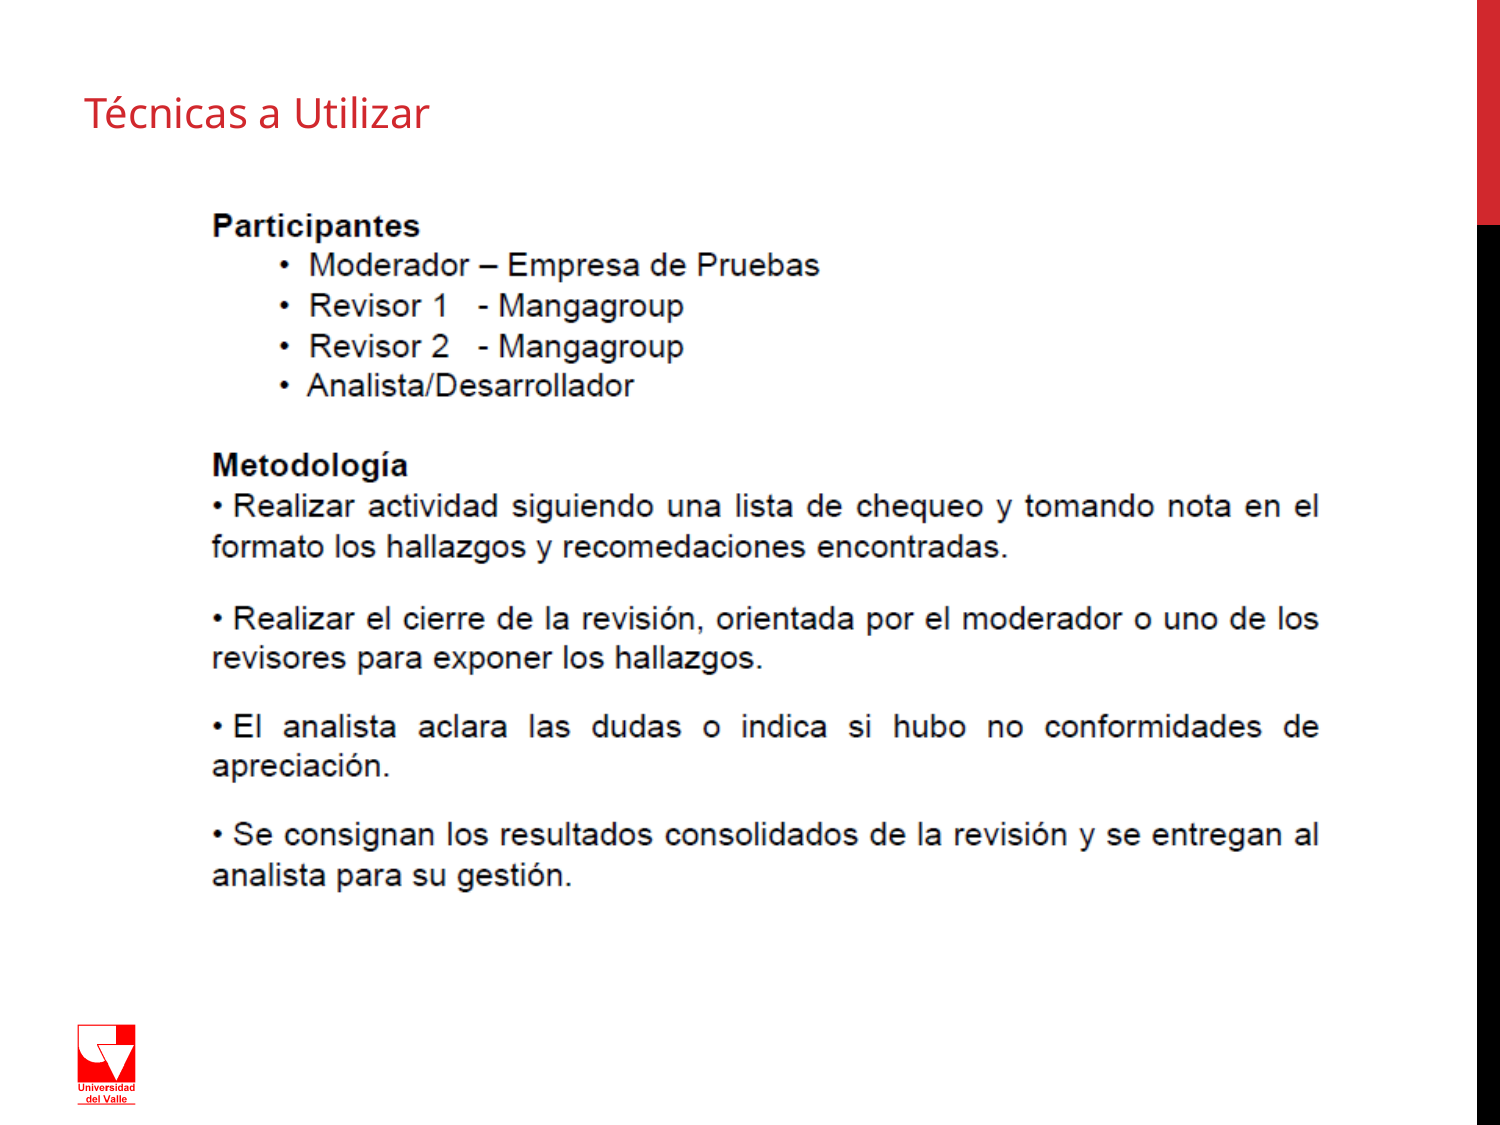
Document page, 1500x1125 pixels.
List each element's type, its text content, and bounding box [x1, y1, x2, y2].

title Técnicas a Utilizar [84, 86, 1416, 138]
picture [139, 209, 1361, 916]
picture [76, 1023, 136, 1105]
